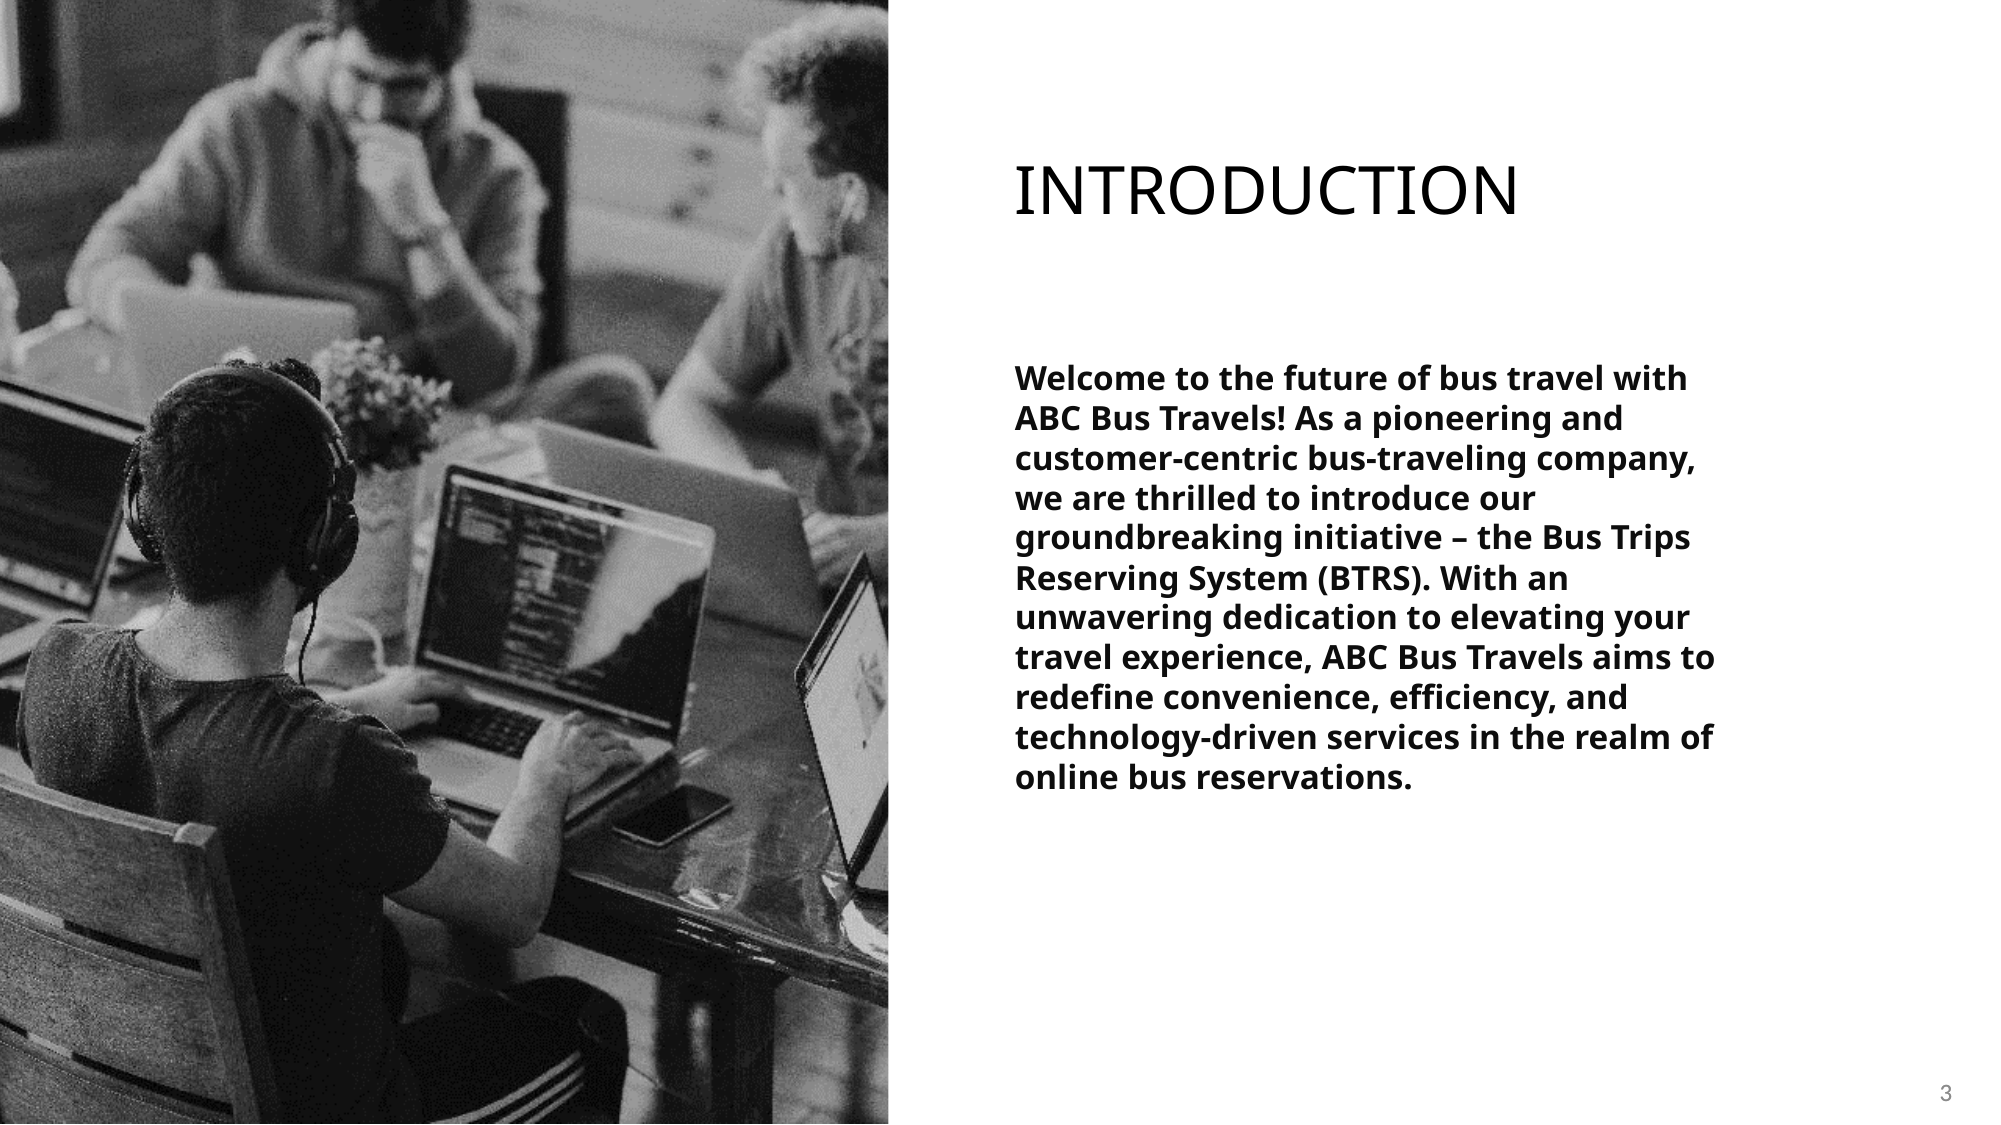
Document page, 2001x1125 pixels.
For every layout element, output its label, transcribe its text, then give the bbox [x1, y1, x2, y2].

slide_number 3 [1894, 1061, 1968, 1121]
list Welcome to the future of bus travel with ABC Bus Travels! As a pioneering and customer-centric bus-traveling company, we are thrilled to introduce our groundbreaking initiative – the Bus Trips Reserving System (BTRS). With an unwavering dedication to elevating your travel experience, ABC Bus Travels aims to redefine convenience, efficiency, and technology-driven services in the realm of online bus reservations. [999, 349, 1763, 824]
picture [0, 0, 889, 1124]
title INTRODUCTION [999, 100, 1968, 246]
